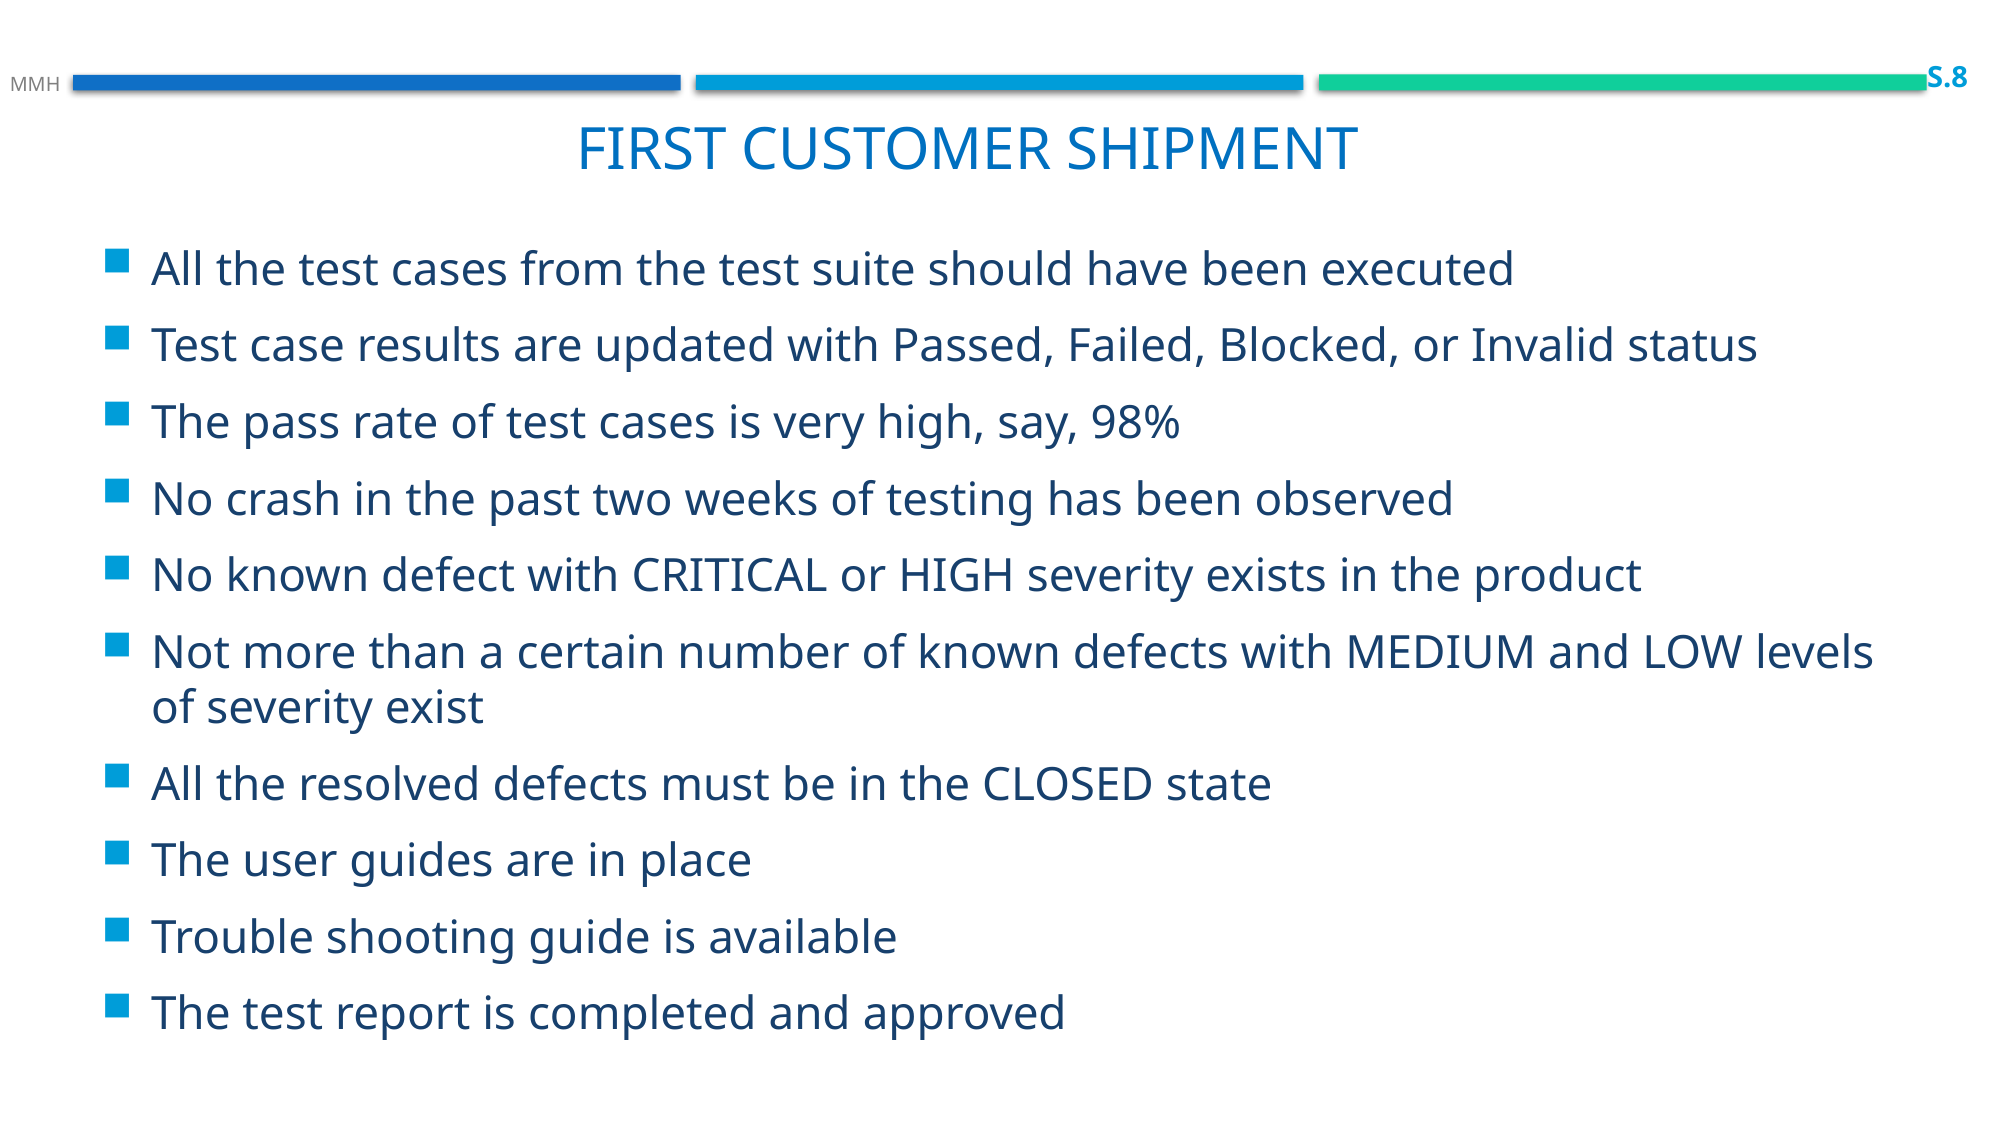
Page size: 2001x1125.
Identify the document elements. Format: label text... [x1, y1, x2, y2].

text_box S.8 [1903, 62, 1984, 95]
text_box MMH [0, 61, 79, 107]
title First customer shipment [62, 93, 1873, 189]
text_box All the test cases from the test suite should have been executed Test case results are updated with Passed, Failed, Blocked, or Invalid status The pass rate of test cases is very high, say, 98% No crash in the past two weeks of testing has been observed No known defect with CRITICAL or HIGH severity exists in the product Not more than a certain number of known defects with MEDIUM and LOW levels of severity exist All the resolved defects must be in the CLOSED state The user guides are in place Trouble shooting guide is available The test report is completed and approved [85, 226, 1905, 1053]
